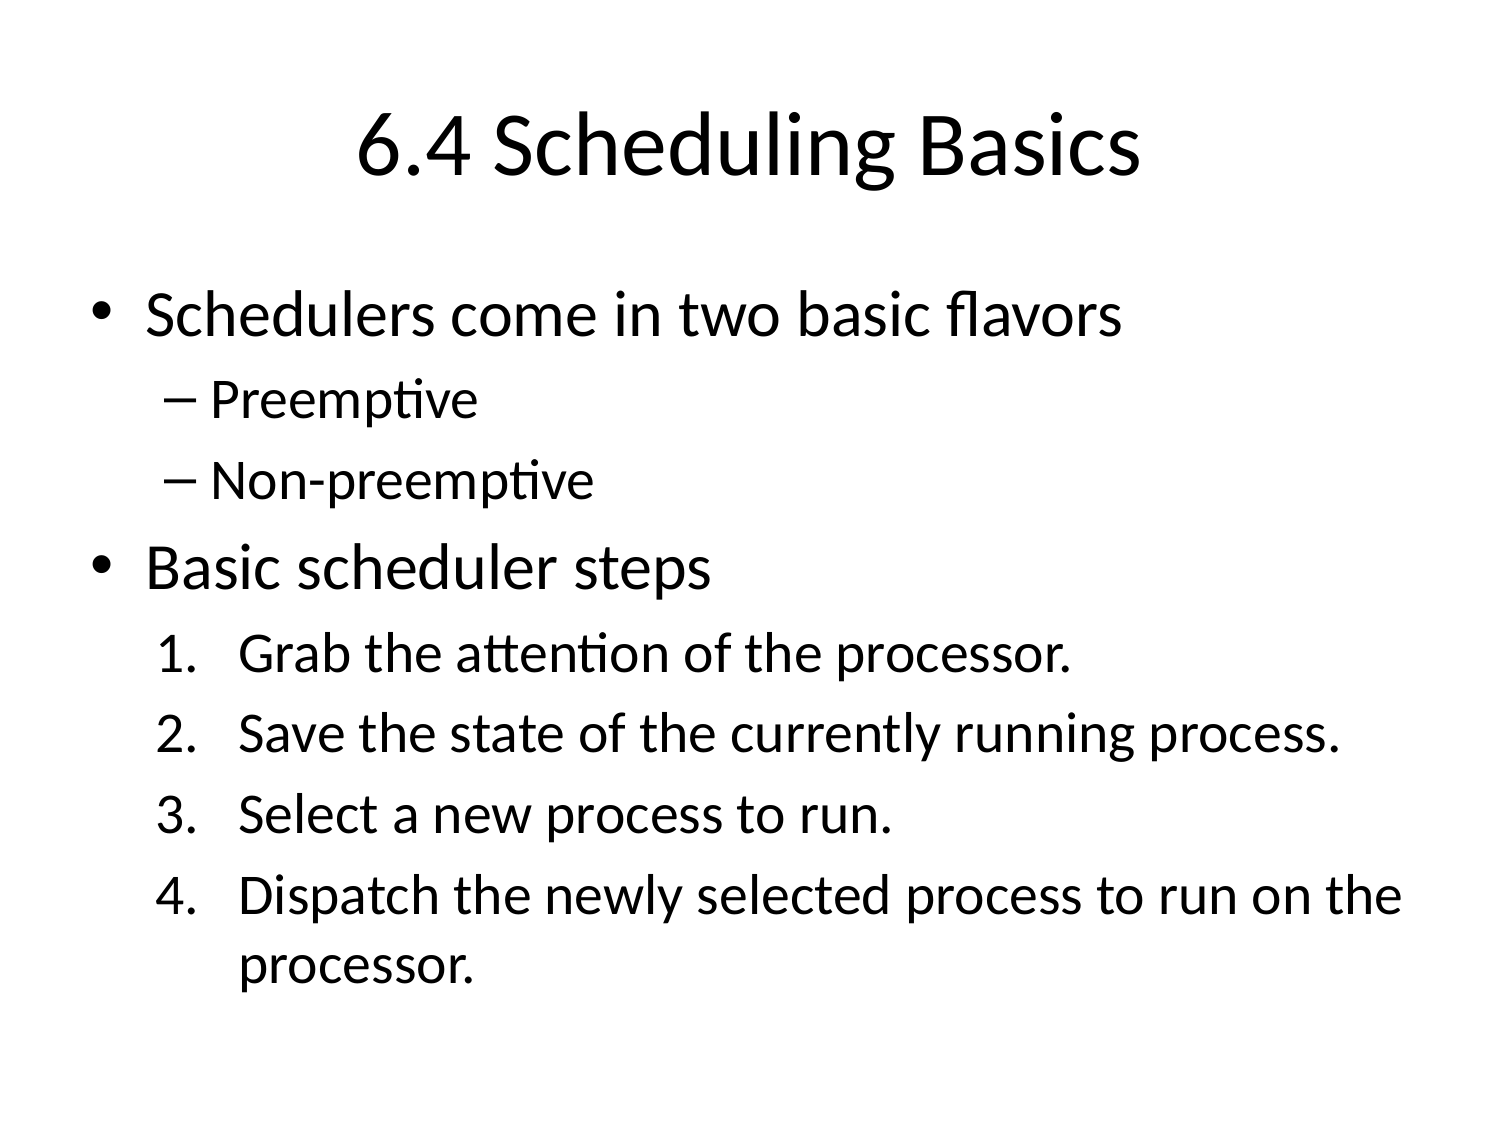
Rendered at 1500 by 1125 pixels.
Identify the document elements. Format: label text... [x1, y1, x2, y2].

title 6.4 Scheduling Basics [75, 45, 1425, 233]
list Schedulers come in two basic flavors Preemptive Non-preemptive Basic scheduler steps Grab the attention of the processor. Save the state of the currently running process. Select a new process to run. Dispatch the newly selected process to run on the processor. [75, 262, 1425, 1005]
